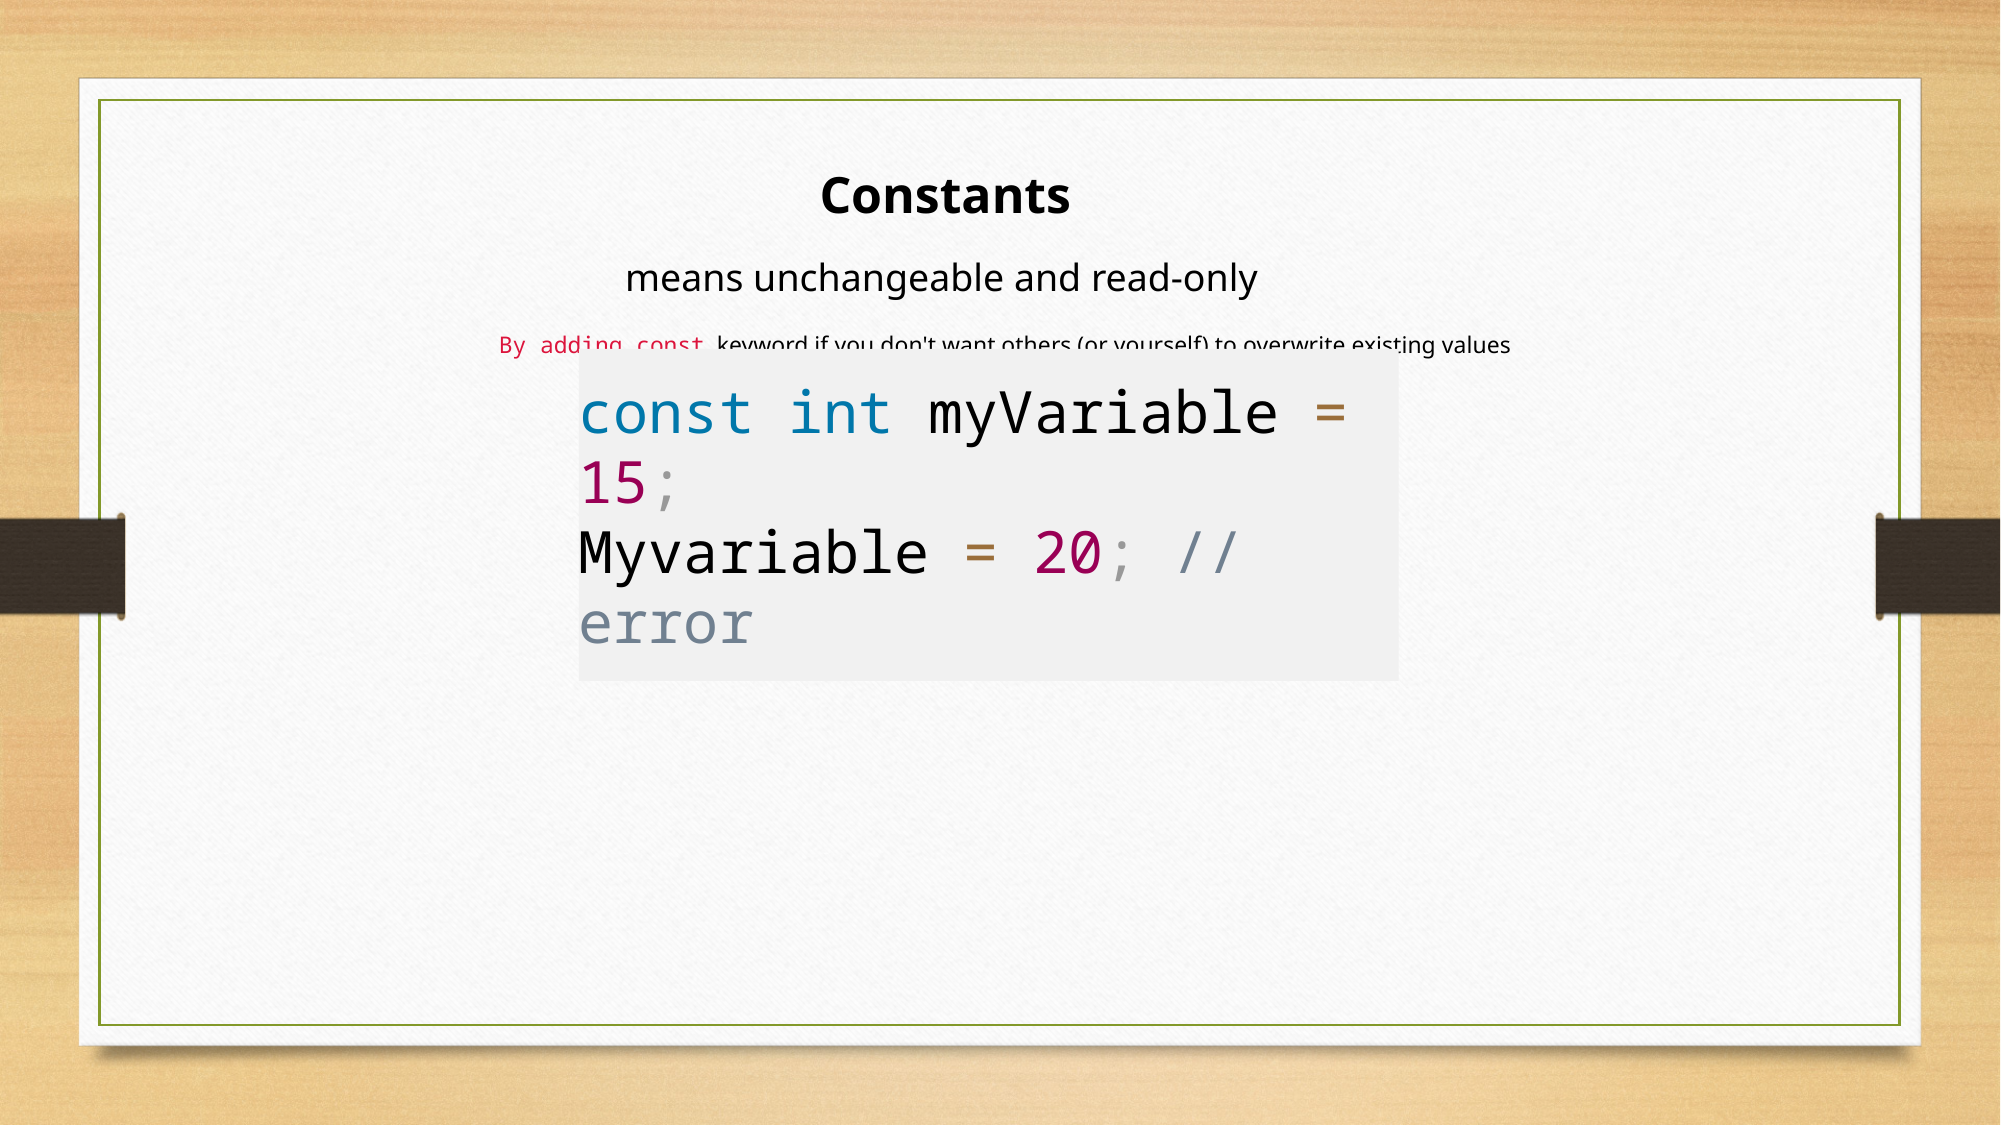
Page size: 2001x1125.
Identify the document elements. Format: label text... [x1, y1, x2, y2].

text_box means unchangeable and read-only [610, 246, 1889, 307]
text_box const int myVariable = 15; Myvariable = 20; // error [578, 348, 1399, 681]
text_box Constants [804, 156, 1173, 231]
text_box By adding const keyword if you don't want others (or yourself) to overwrite existing values [483, 322, 1611, 366]
picture [0, 0, 2001, 1125]
